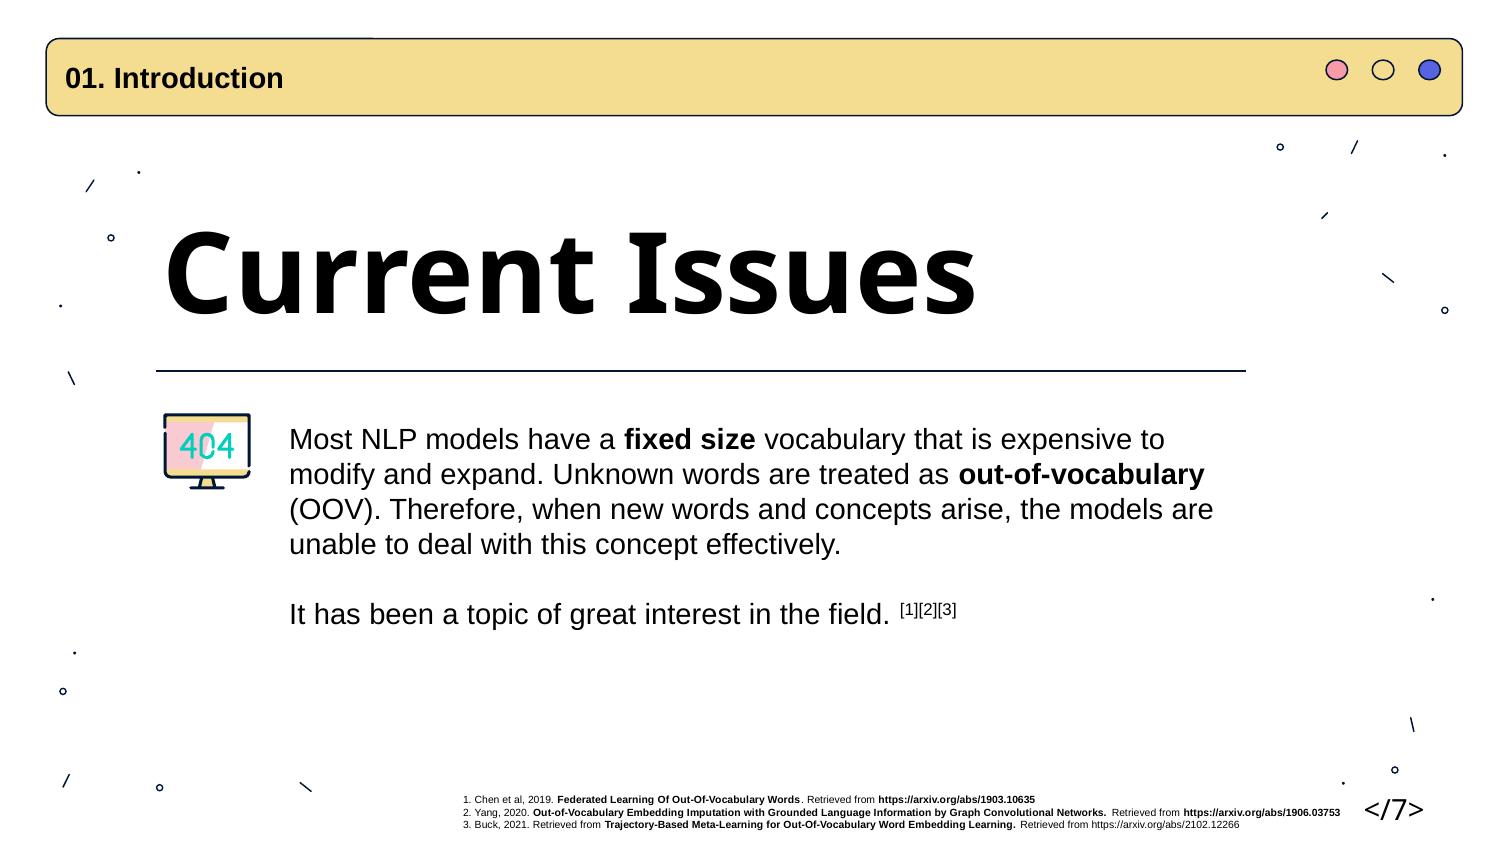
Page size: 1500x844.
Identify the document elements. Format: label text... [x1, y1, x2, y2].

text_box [1341, 597, 1435, 785]
text_box Current Issues [147, 193, 1255, 344]
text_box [58, 651, 313, 793]
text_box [163, 413, 251, 490]
text_box 1. Chen et al, 2019. Federated Learning Of Out-Of-Vocabulary Words. Retrieved from https://arxiv.org/abs/1903.10635 2. Yang, 2020. Out-of-Vocabulary Embedding Imputation with Grounded Language Information by Graph Convolutional Networks. Retrieved from https://arxiv.org/abs/1906.03753 3. Buck, 2021. Retrieved from Trajectory-Based Meta-Learning for Out-Of-Vocabulary Word Embedding Learning. Retrieved from https://arxiv.org/abs/2102.12266 [448, 786, 1359, 844]
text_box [58, 170, 141, 386]
text_box Most NLP models have a fixed size vocabulary that is expensive to modify and expand. Unknown words are treated as out-of-vocabulary (OOV). Therefore, when new words and concepts arise, the models are unable to deal with this concept effectively. It has been a topic of great interest in the field. [1][2][3] [274, 413, 1235, 638]
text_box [1276, 139, 1449, 315]
text_box </7> [1359, 783, 1498, 834]
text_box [45, 38, 1463, 116]
